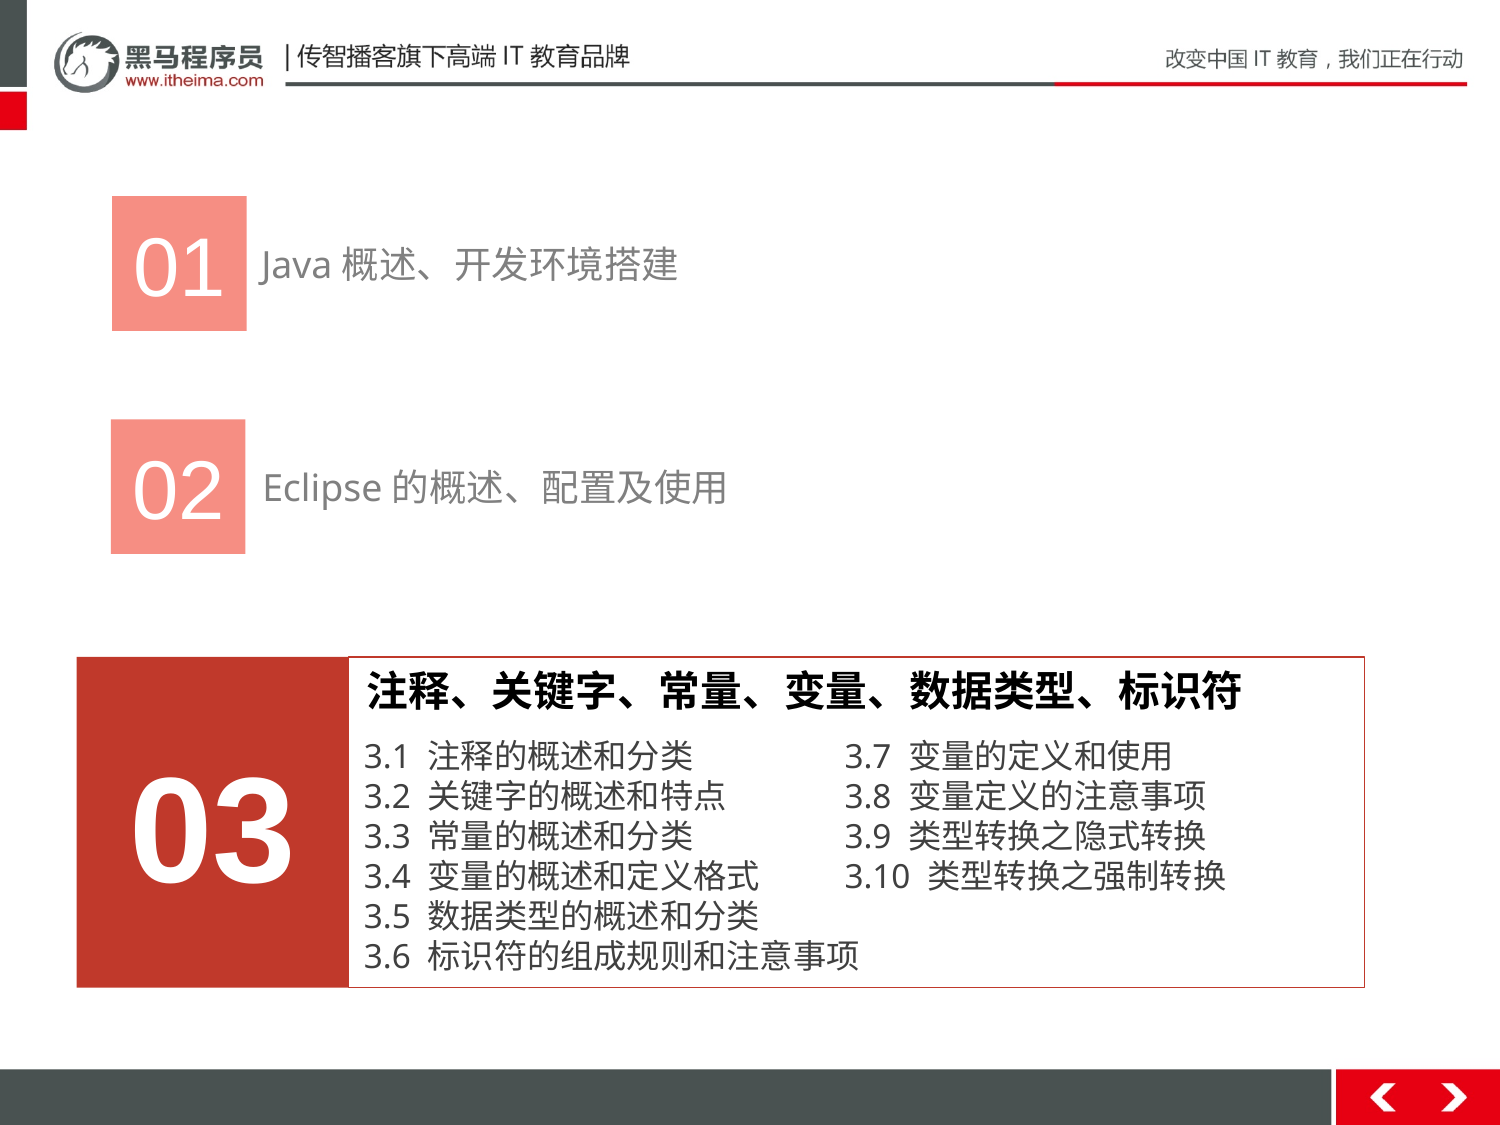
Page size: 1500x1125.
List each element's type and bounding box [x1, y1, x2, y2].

picture [0, 0, 1500, 1125]
text_box [111, 196, 694, 340]
text_box [110, 419, 747, 563]
text_box [76, 656, 1499, 1067]
